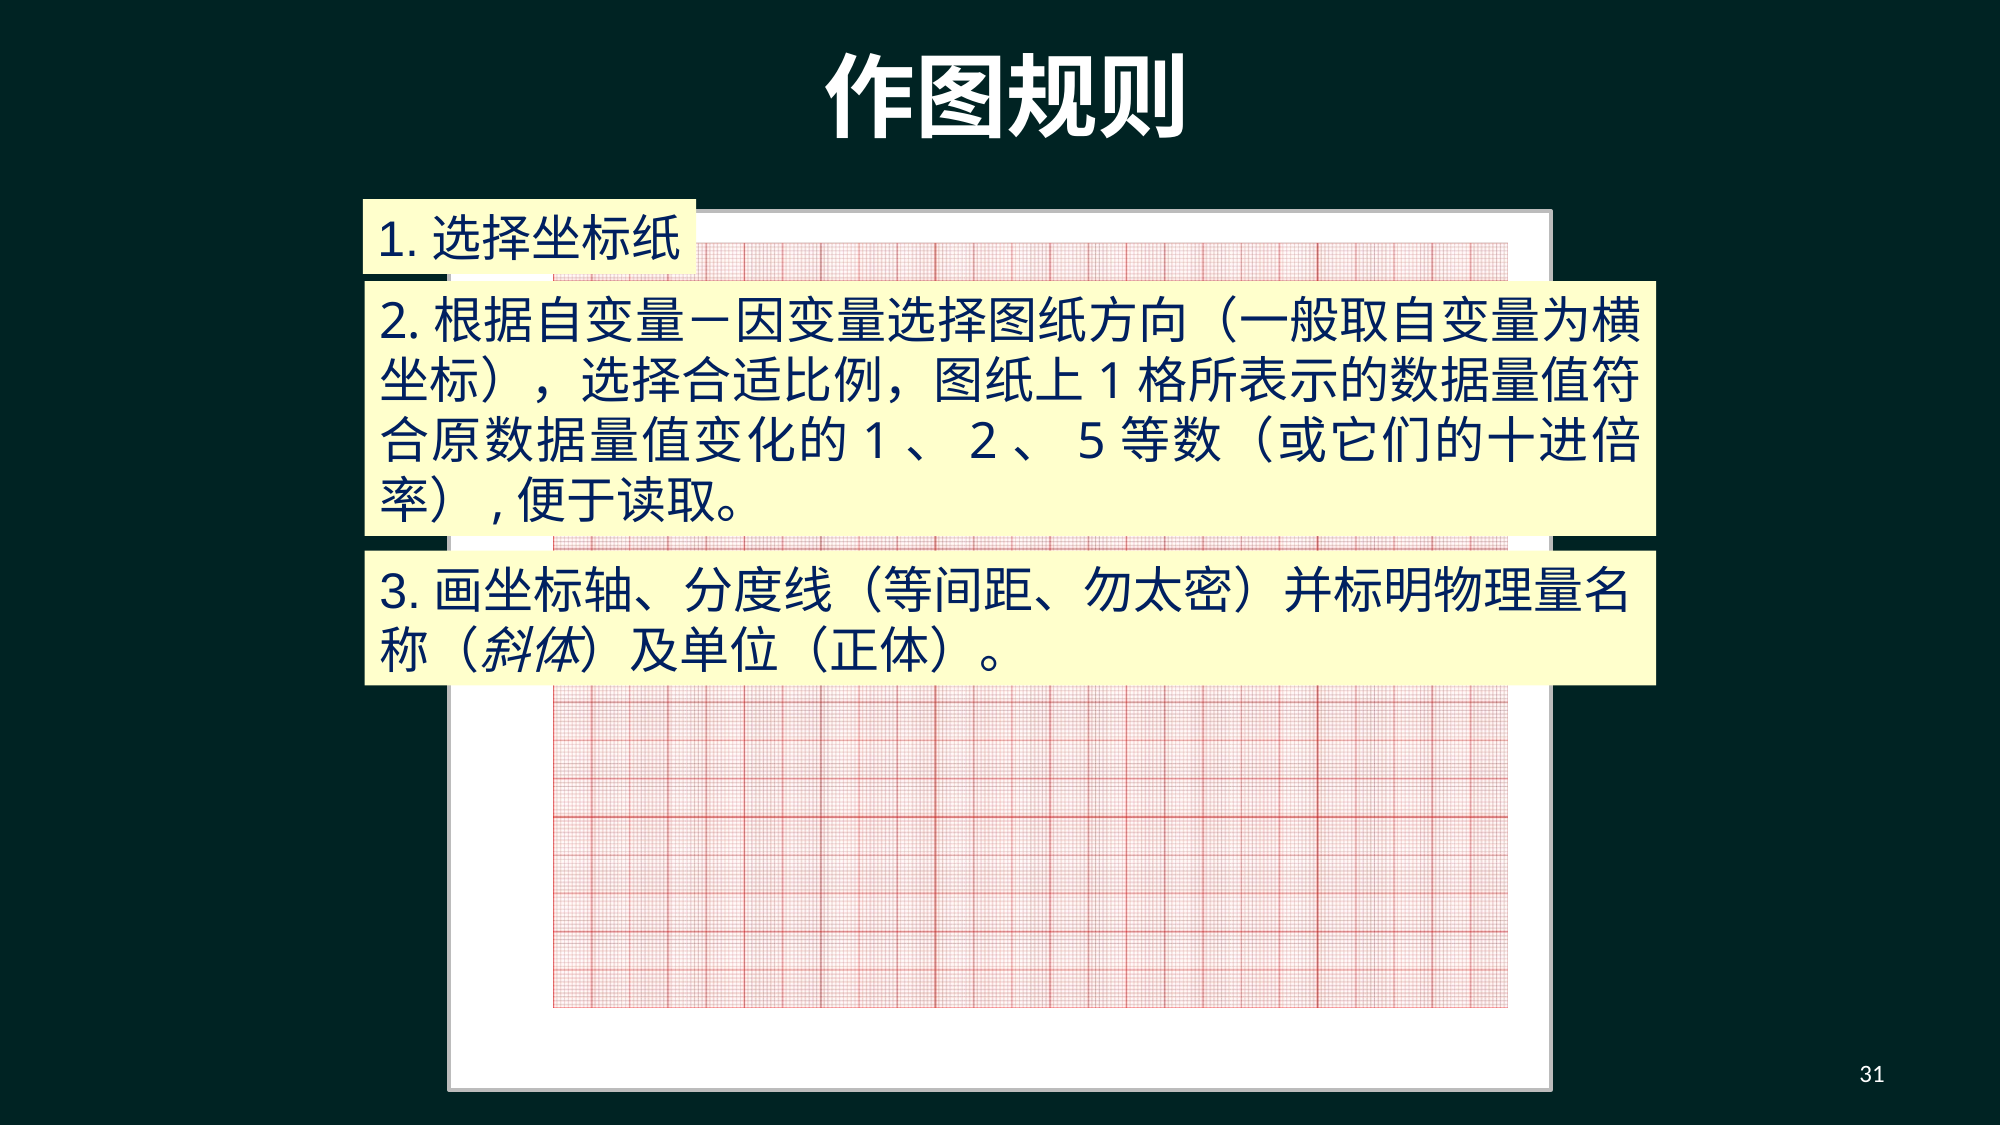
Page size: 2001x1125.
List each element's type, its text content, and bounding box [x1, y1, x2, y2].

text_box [448, 210, 1551, 1091]
text_box 3.画坐标轴、分度线（等间距、勿太密）并标明物理量名称（斜体）及单位（正体）。 [1557, 550, 1657, 686]
text_box 2.根据自变量－因变量选择图纸方向（一般取自变量为横坐标），选择合适比例，图纸上1格所表示的数据量值符合原数据量值变化的1、2、5等数（或它们的十进倍率）,便于读取。 [1557, 281, 1657, 536]
title 作图规则 [332, 0, 1682, 188]
slide_number 31 [1433, 1042, 1900, 1103]
text_box 2.根据自变量－因变量选择图纸方向（一般取自变量为横坐标），选择合适比例，图纸上1格所表示的数据量值符合原数据量值变化的1、2、5等数（或它们的十进倍率）,便于读取。 [364, 281, 443, 536]
text_box 3.画坐标轴、分度线（等间距、勿太密）并标明物理量名称（斜体）及单位（正体）。 [364, 550, 443, 686]
text_box 1.选择坐标纸 [362, 199, 697, 274]
